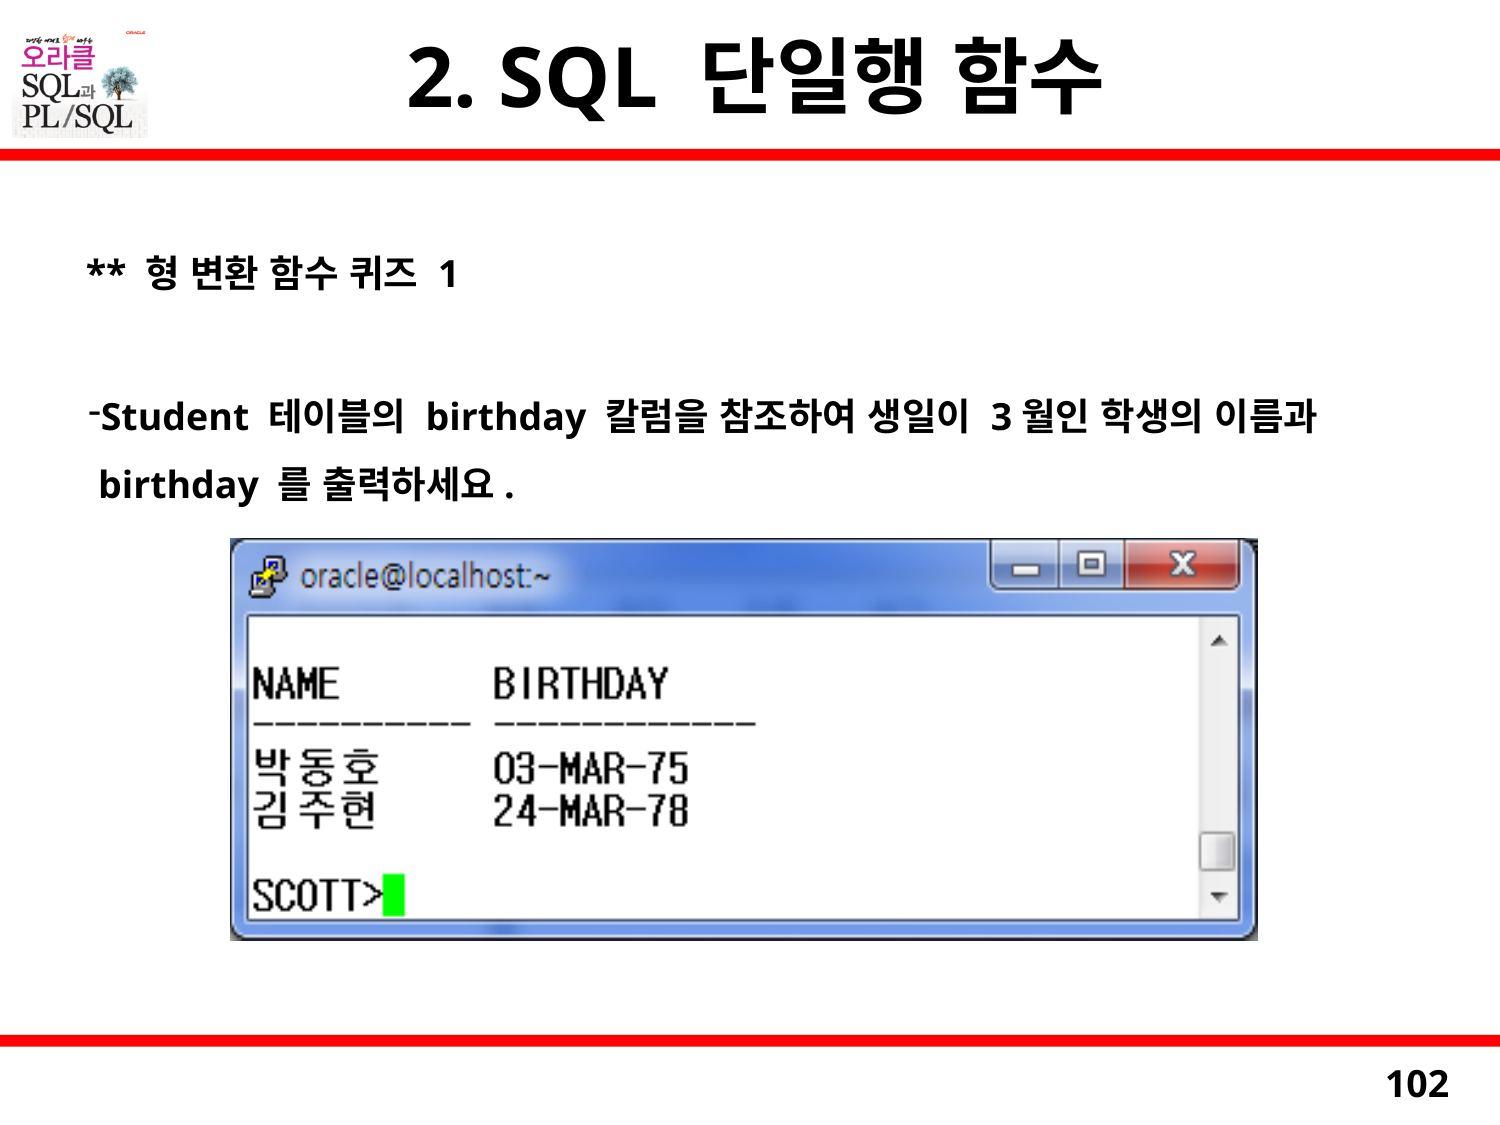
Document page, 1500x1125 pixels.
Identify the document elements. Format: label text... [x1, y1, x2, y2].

text_box [0, 147, 1500, 163]
picture [11, 19, 148, 138]
text_box [0, 1033, 1500, 1049]
picture [229, 538, 1259, 941]
text_box 2. SQL 단일행 함수 [252, 0, 1260, 151]
text_box Student 테이블의 birthday 칼럼을 참조하여 생일이 3월인 학생의 이름과 birthday 를 출력하세요. [62, 347, 1414, 530]
text_box ** 형 변환 함수 퀴즈 1 [62, 205, 1367, 341]
text_box 102 [1362, 1056, 1473, 1108]
